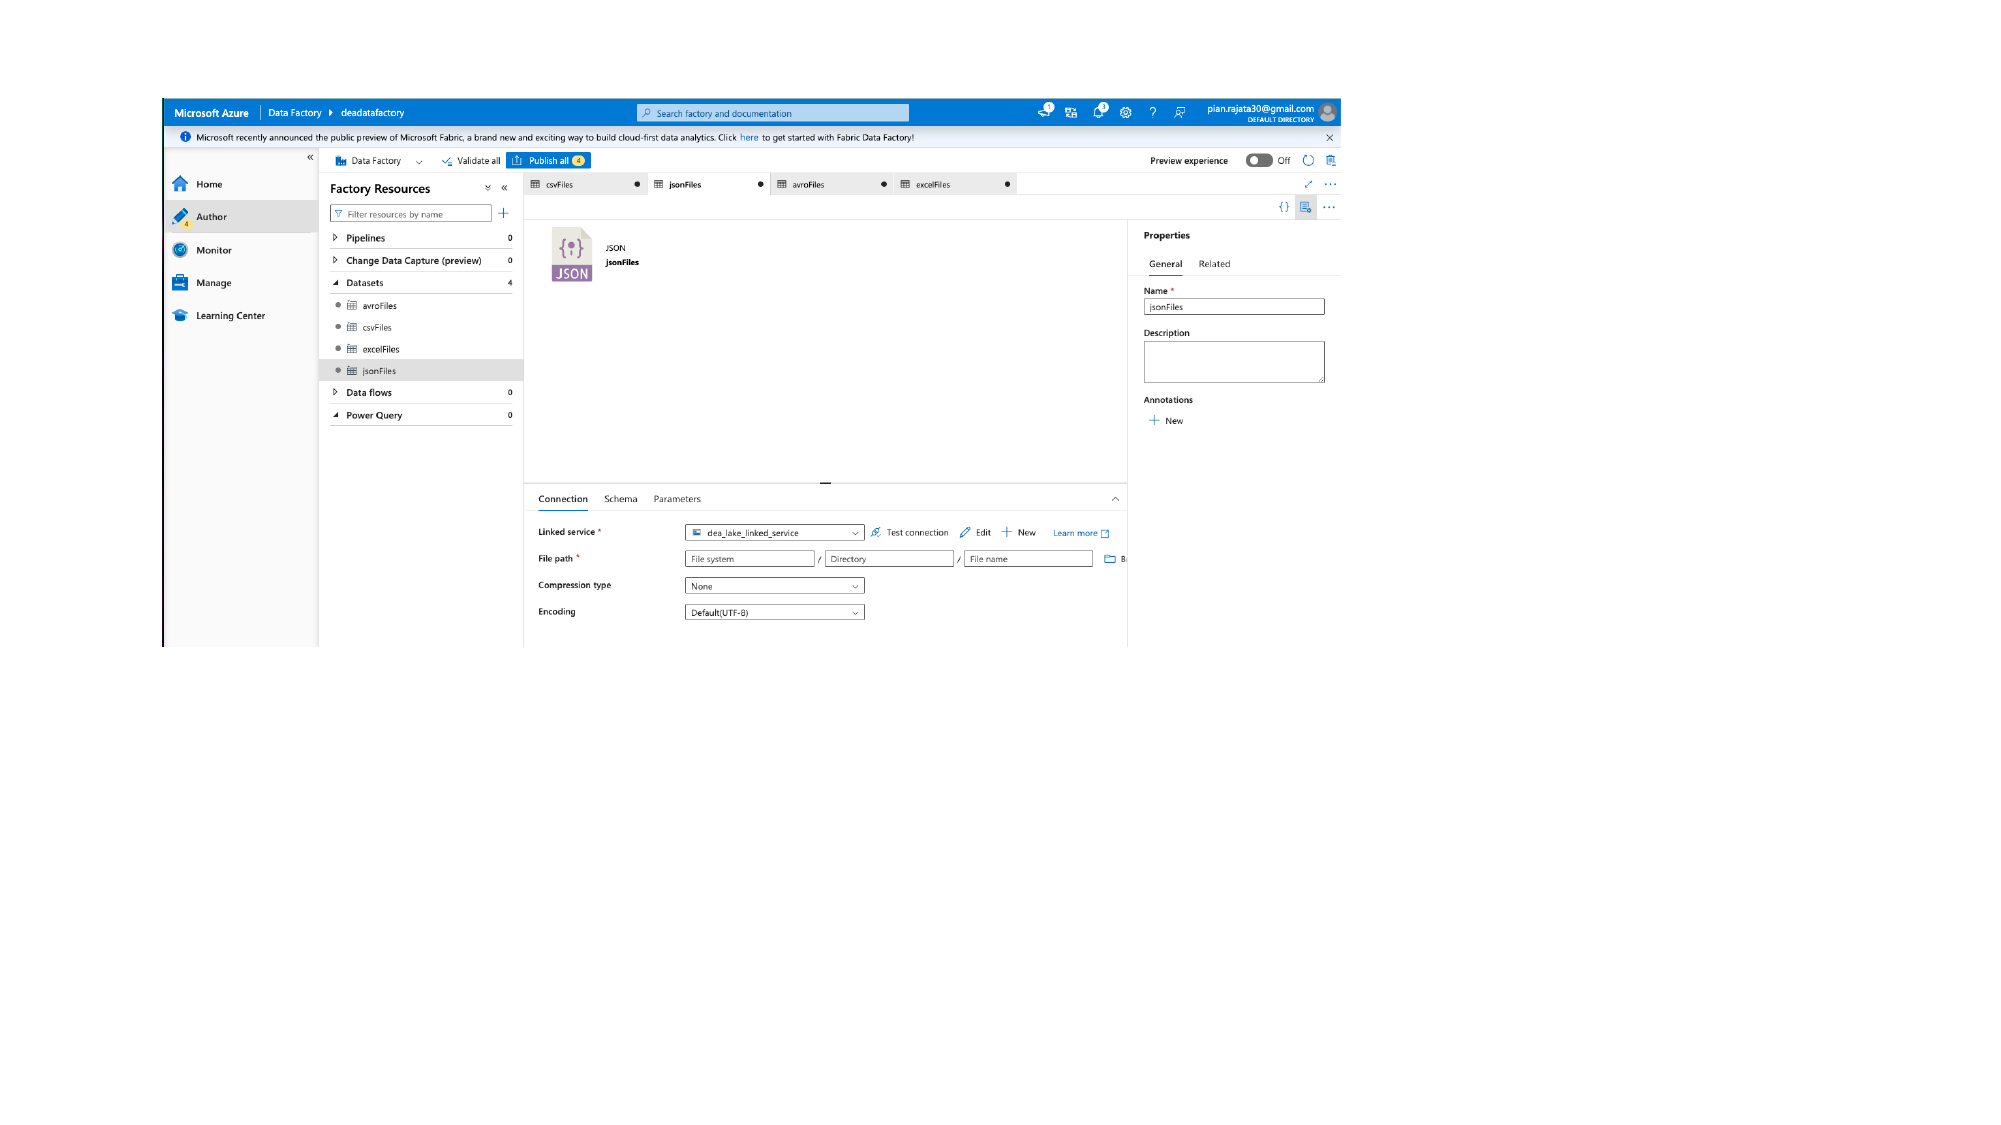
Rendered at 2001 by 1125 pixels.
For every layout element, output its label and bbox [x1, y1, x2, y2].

picture [162, 97, 1341, 648]
